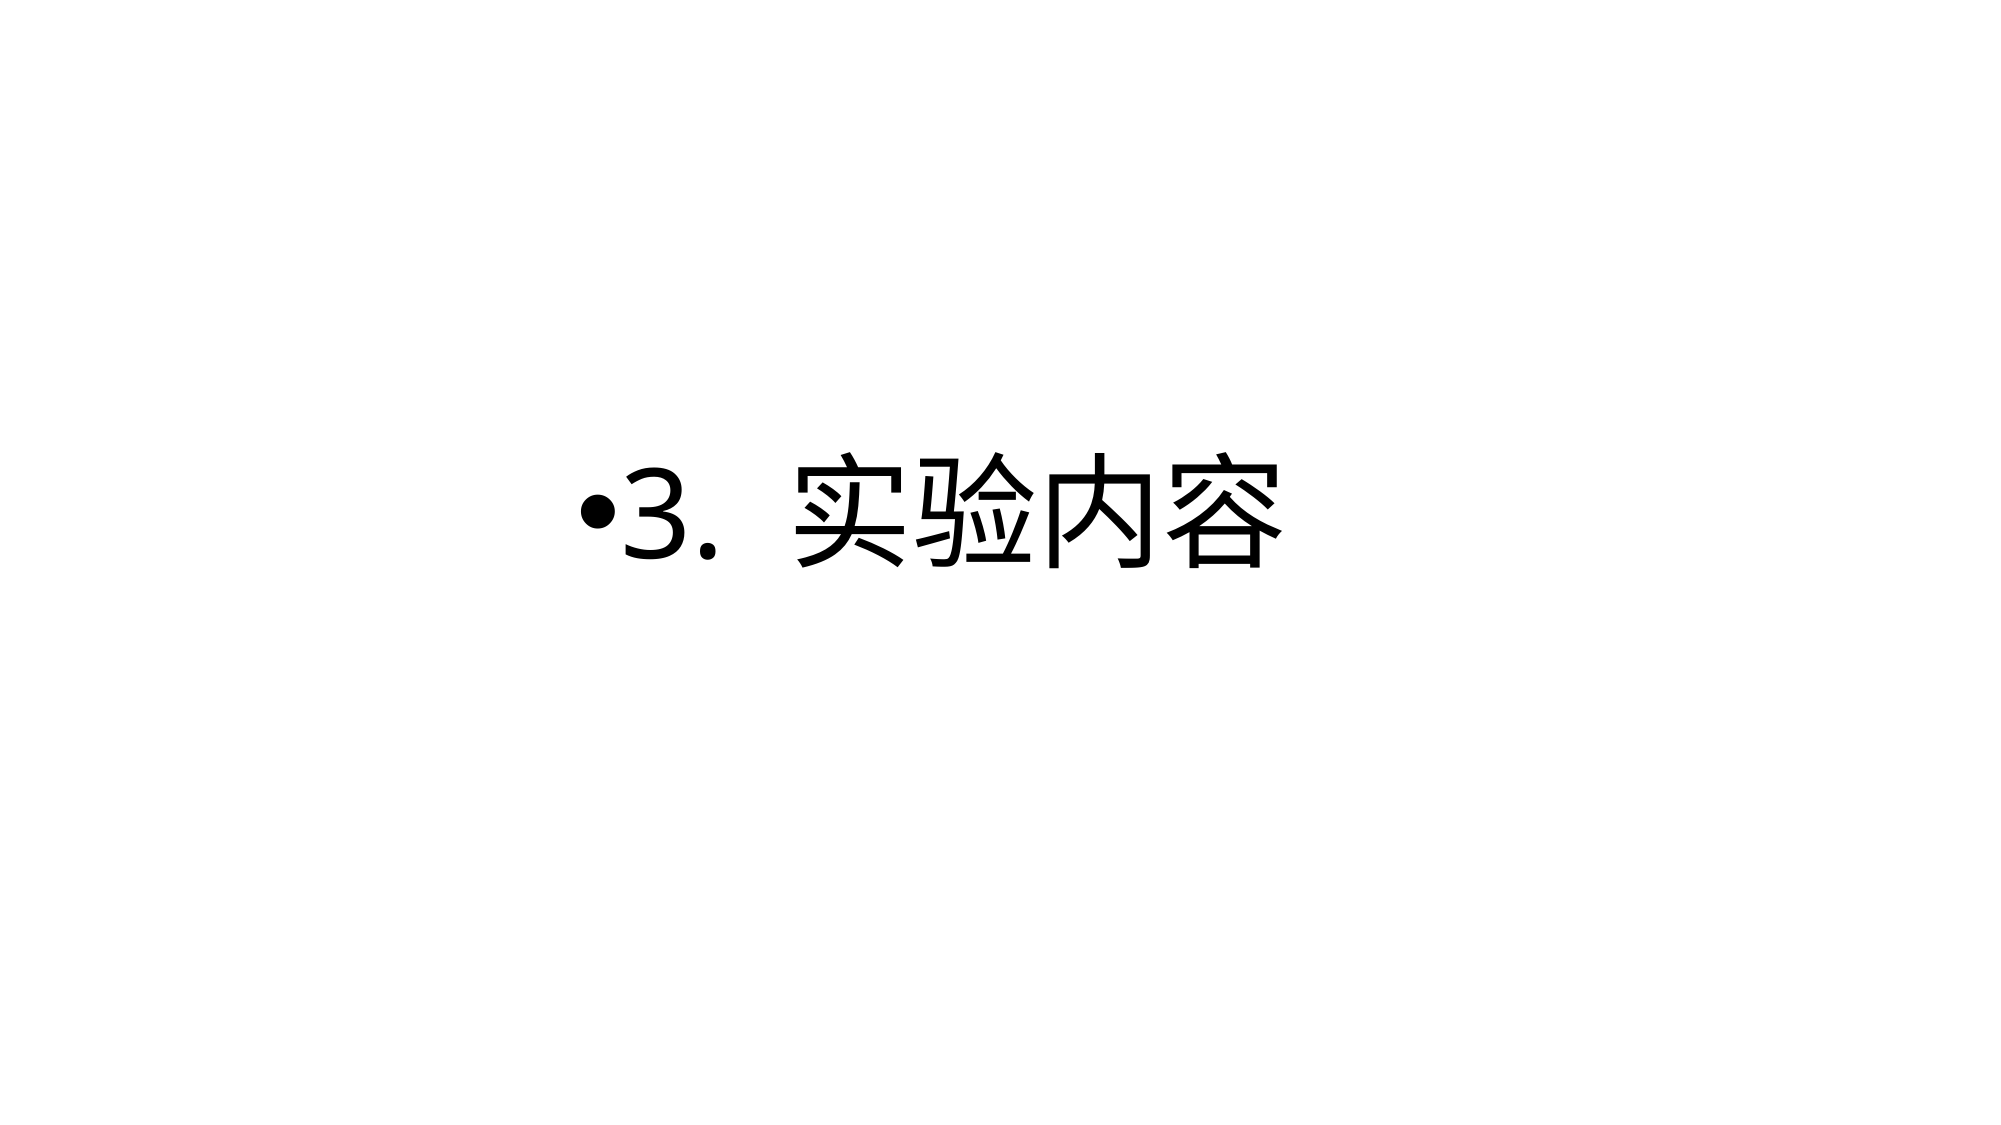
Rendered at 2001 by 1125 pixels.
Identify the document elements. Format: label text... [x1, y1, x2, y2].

list 3. 实验内容 [561, 442, 1589, 683]
